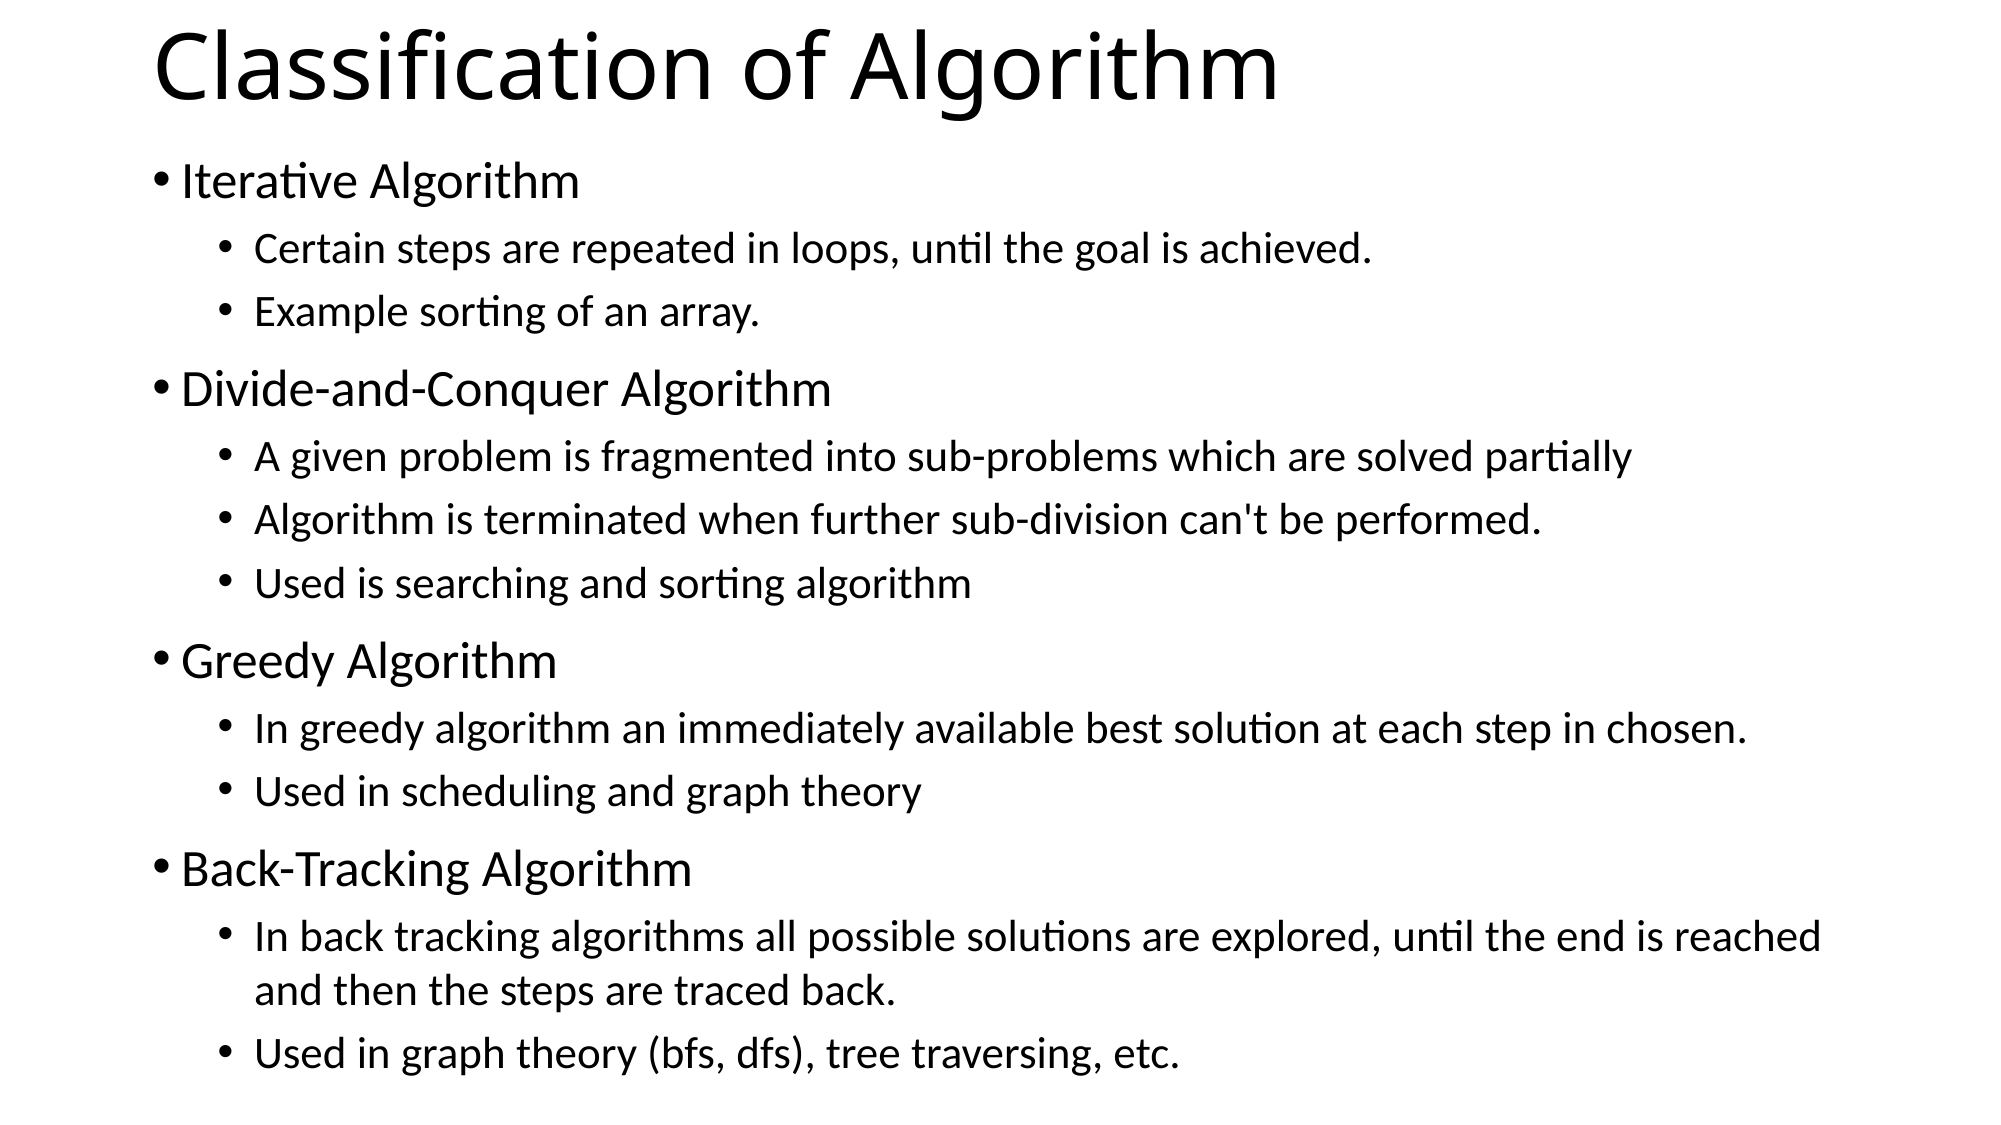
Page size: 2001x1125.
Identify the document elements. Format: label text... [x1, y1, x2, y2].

list Iterative Algorithm Certain steps are repeated in loops, until the goal is achieved. Example sorting of an array. Divide-and-Conquer Algorithm A given problem is fragmented into sub-problems which are solved partially Algorithm is terminated when further sub-division can't be performed. Used is searching and sorting algorithm Greedy Algorithm In greedy algorithm an immediately available best solution at each step in chosen. Used in scheduling and graph theory Back-Tracking Algorithm In back tracking algorithms all possible solutions are explored, until the end is reached and then the steps are traced back. Used in graph theory (bfs, dfs), tree traversing, etc. [137, 138, 1863, 1086]
title Classification of Algorithm [137, 1, 1863, 138]
